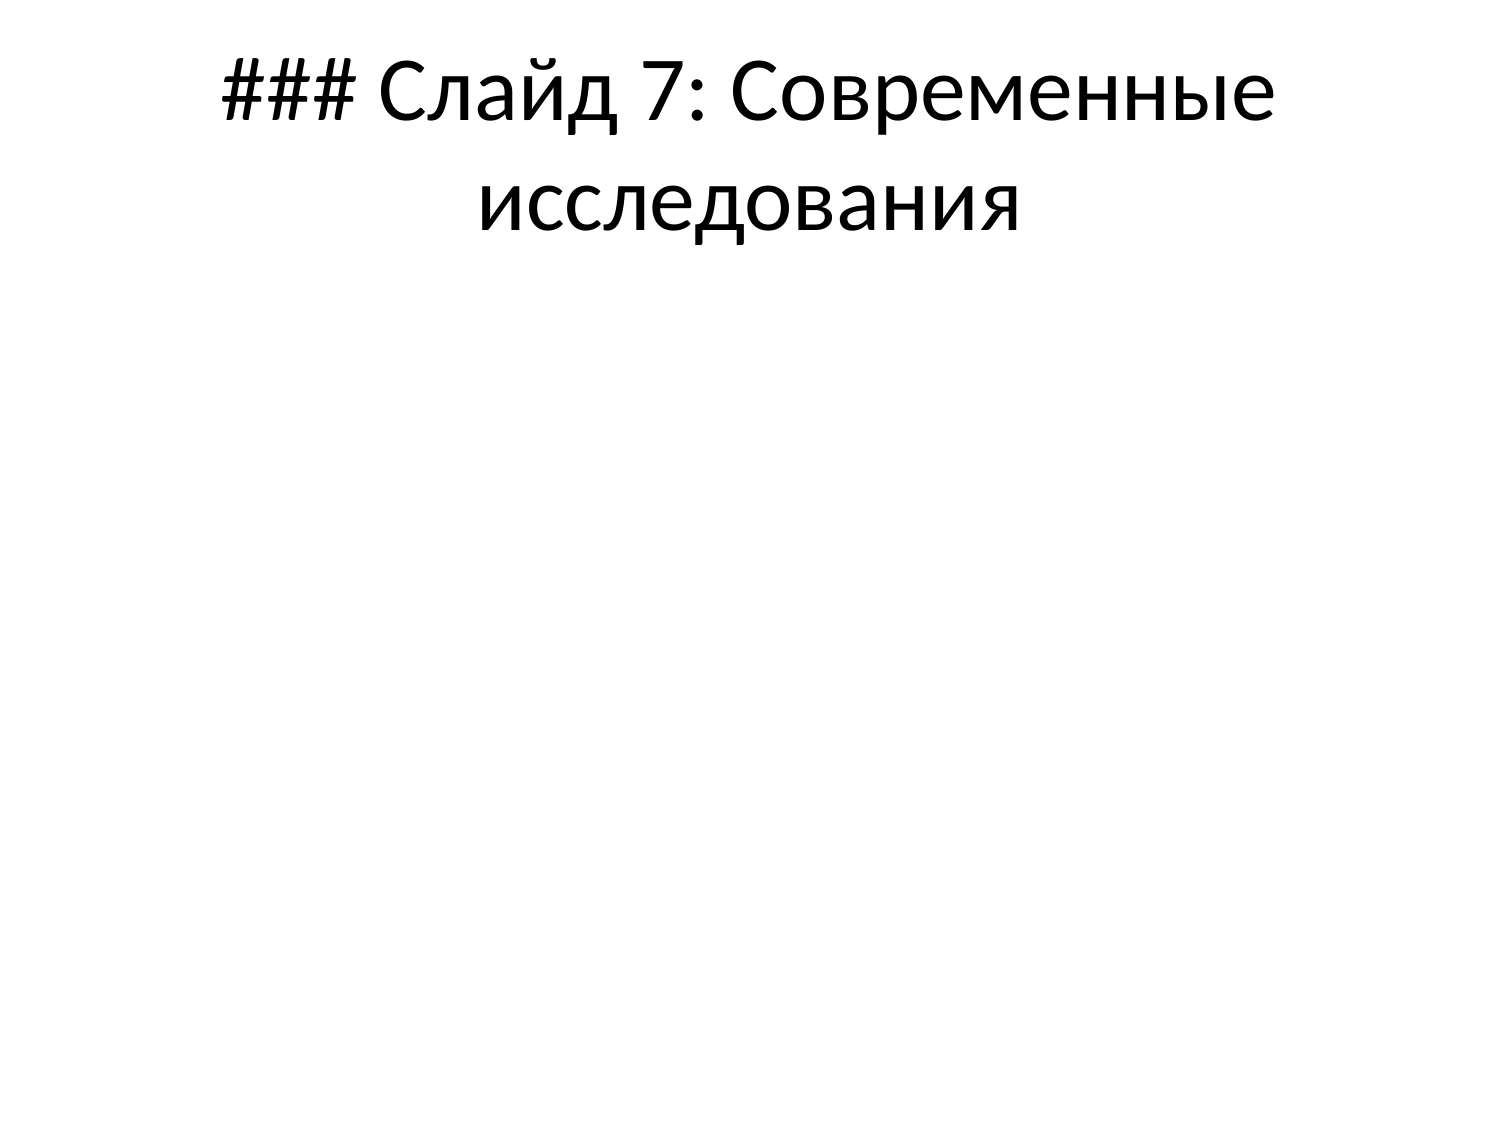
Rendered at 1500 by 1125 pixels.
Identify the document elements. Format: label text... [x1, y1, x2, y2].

title ### Слайд 7: Современные исследования [75, 45, 1425, 233]
